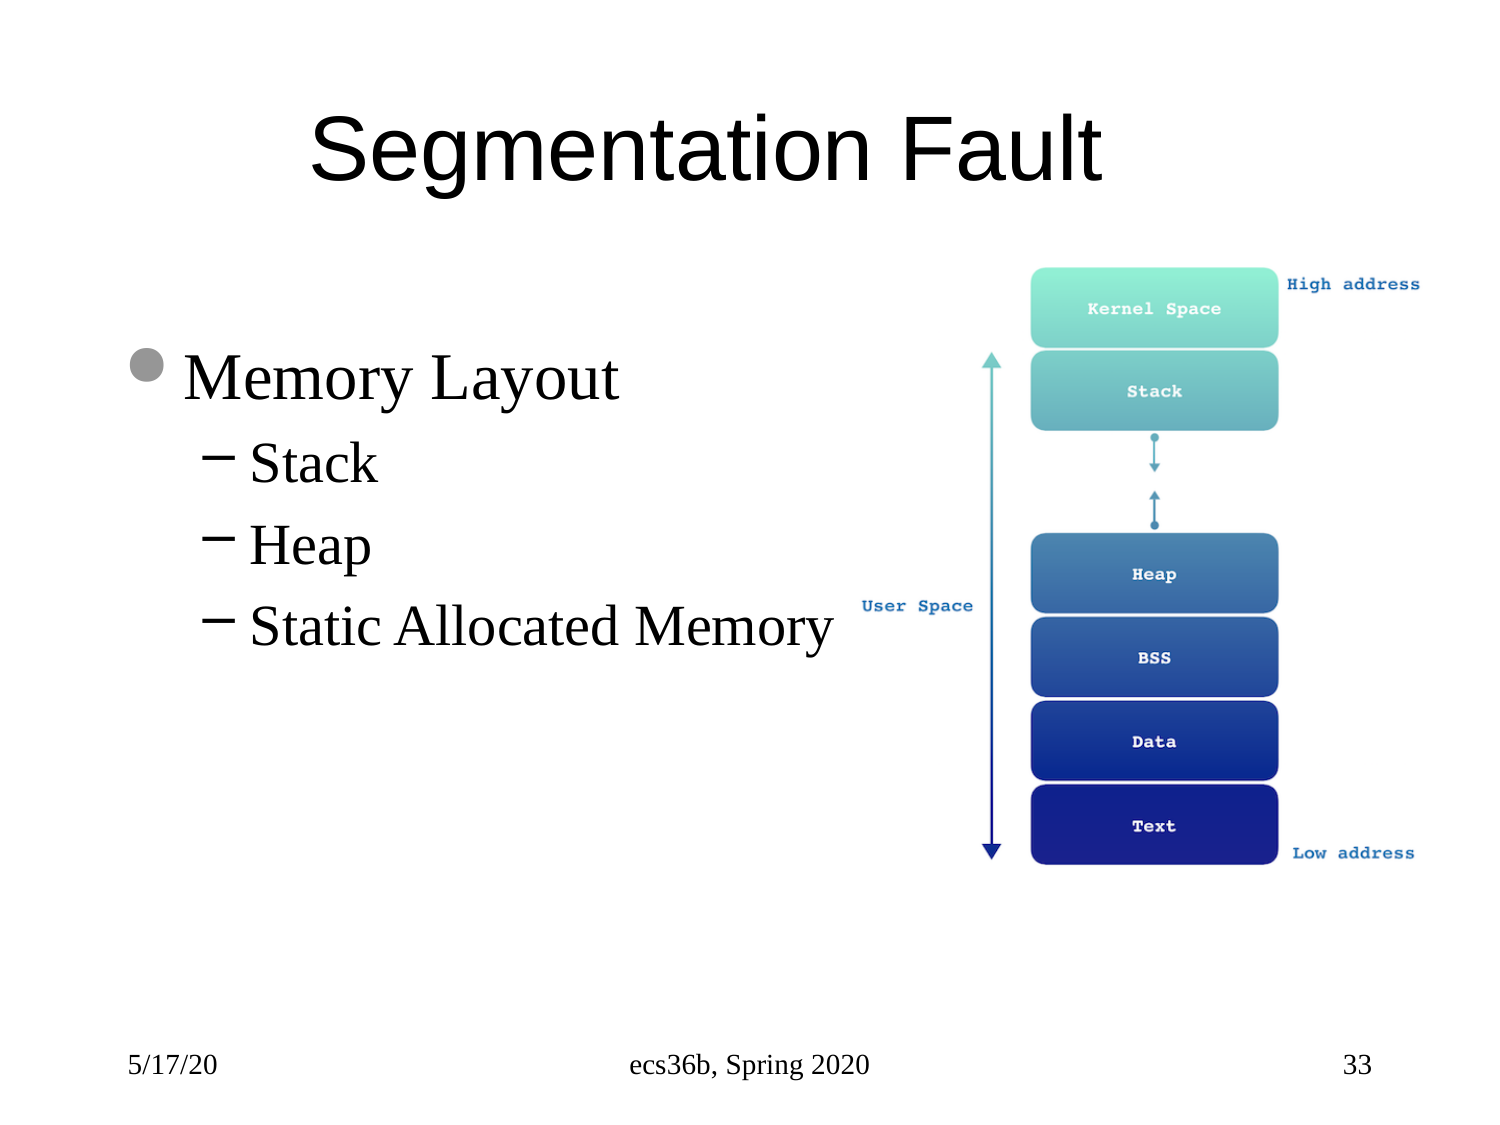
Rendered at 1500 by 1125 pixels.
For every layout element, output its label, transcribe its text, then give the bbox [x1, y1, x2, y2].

picture [849, 262, 1434, 869]
slide_number 33 [1074, 1024, 1388, 1101]
list Memory Layout Stack Heap Static Allocated Memory [112, 324, 1388, 1000]
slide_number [112, 1024, 426, 1101]
title Segmentation Fault [187, 49, 1226, 238]
footer ecs36b, Spring 2020 [512, 1024, 988, 1101]
